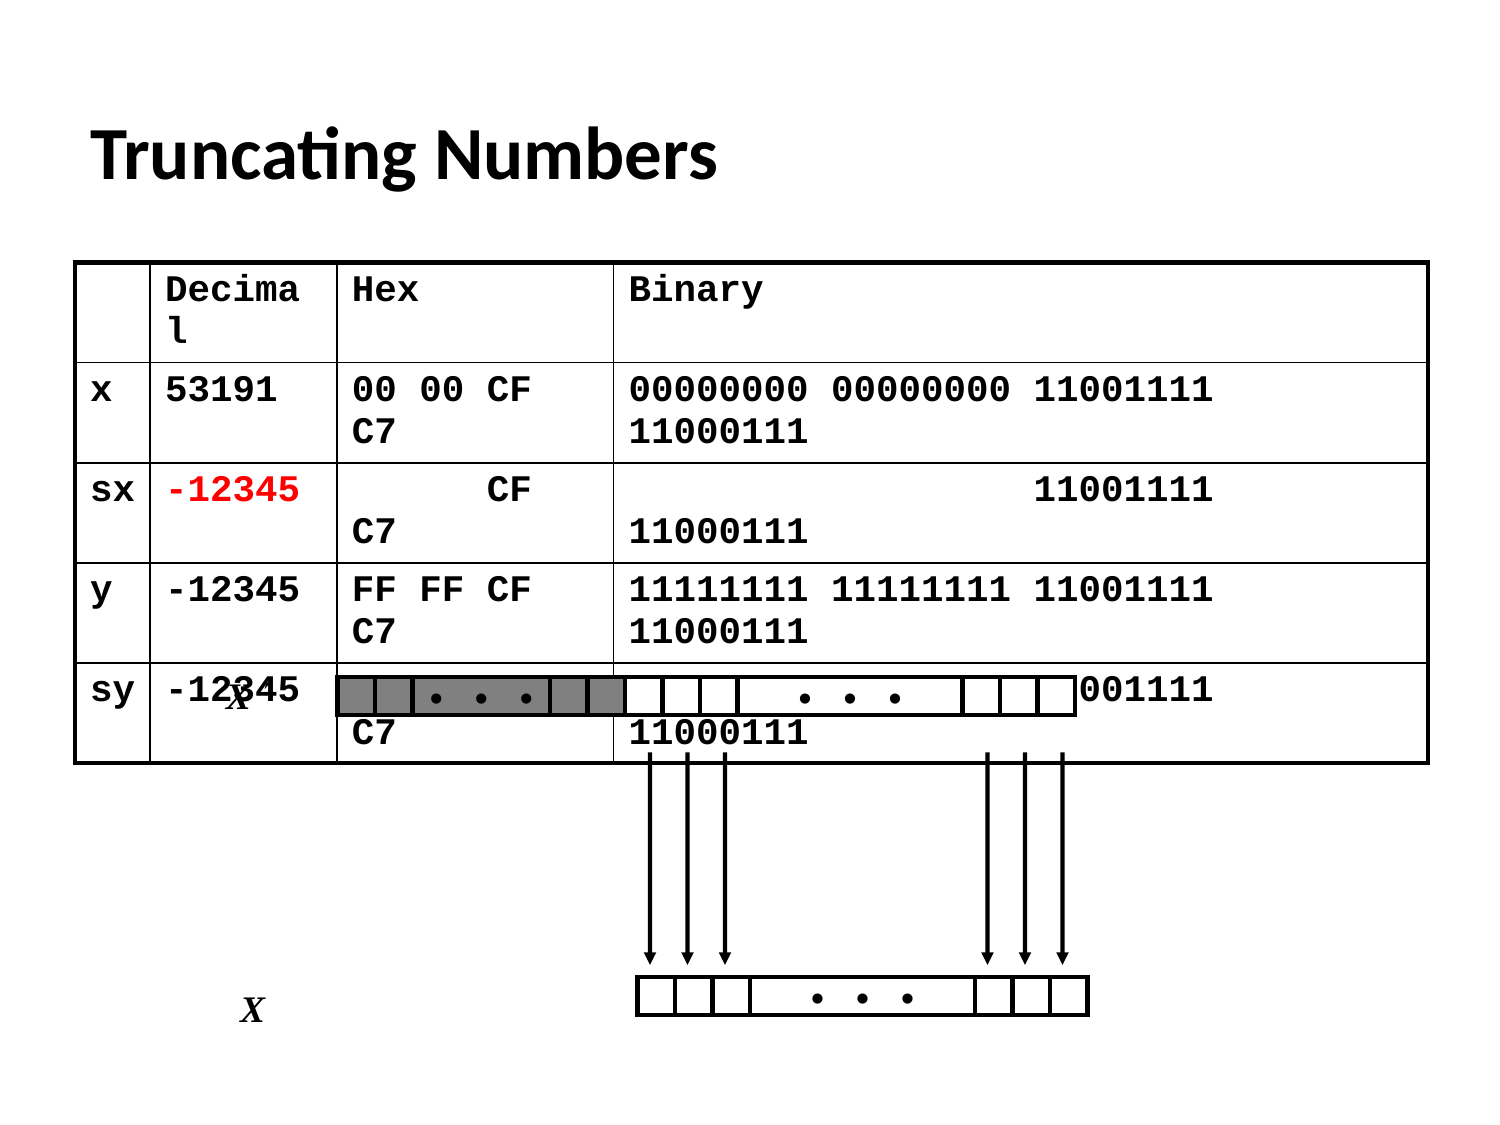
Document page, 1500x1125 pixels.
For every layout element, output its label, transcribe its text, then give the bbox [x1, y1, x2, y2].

table_cell -12345 [151, 464, 336, 562]
table_cell 00 00 CF C7 [338, 363, 613, 462]
table_header Hex [338, 265, 613, 362]
table_cell sy [77, 664, 149, 761]
table_header Decimal [151, 265, 336, 362]
table_cell y [77, 564, 149, 662]
table_cell -12345 [151, 564, 336, 662]
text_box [212, 664, 1088, 1038]
table_cell x [77, 363, 149, 462]
table_cell 00000000 00000000 11001111 11000111 [614, 363, 1426, 462]
table_cell CF C7 [338, 464, 613, 562]
table_cell 53191 [151, 363, 336, 462]
table_header [77, 265, 149, 362]
table_cell -12345 [151, 664, 211, 761]
table_header Binary [614, 265, 1426, 362]
table_cell sx [77, 464, 149, 562]
table_cell FF FF CF C7 [338, 564, 613, 662]
table_cell 11111111 11111111 11001111 11000111 [614, 564, 1426, 662]
table_cell 11001111 11000111 [1088, 664, 1426, 761]
table_cell 11001111 11000111 [614, 464, 1426, 562]
title Truncating Numbers [74, 74, 1401, 226]
